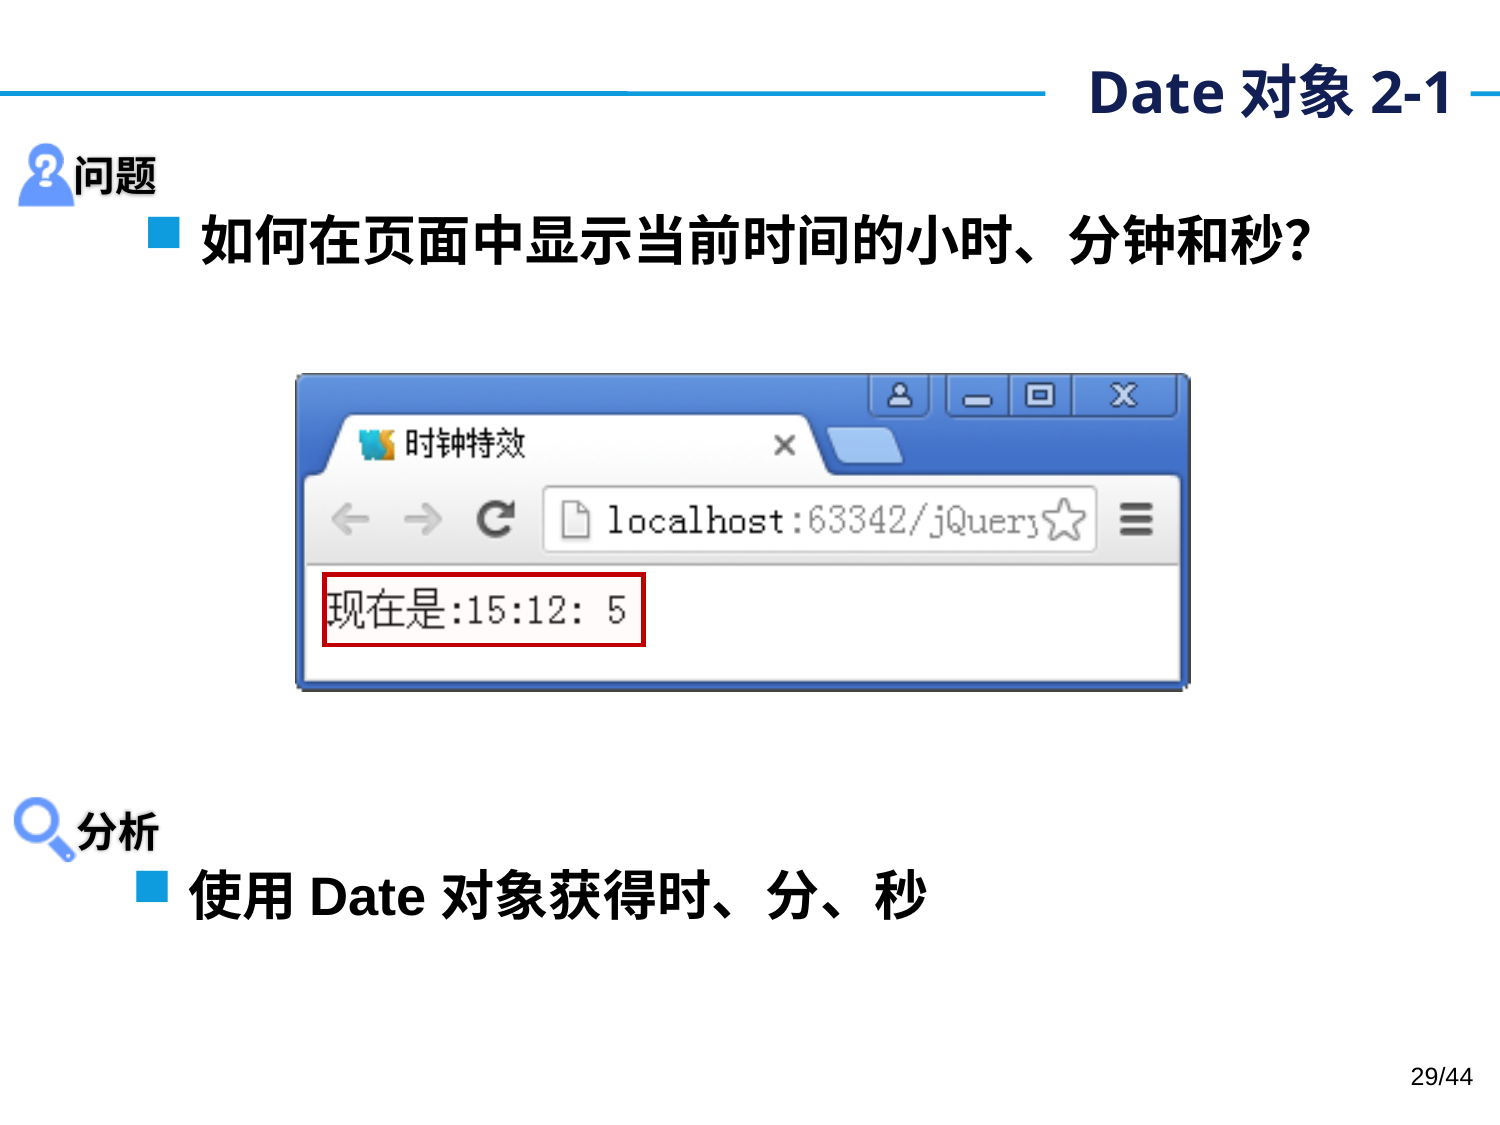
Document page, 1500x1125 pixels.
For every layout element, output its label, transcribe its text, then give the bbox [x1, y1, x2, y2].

list 如何在页面中显示当前时间的小时、分钟和秒？ [128, 199, 1383, 1043]
title Date对象2-1 [1045, 11, 1471, 169]
text_box 使用Date对象获得时、分、秒 [117, 853, 1372, 1020]
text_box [11, 793, 176, 868]
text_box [11, 140, 174, 211]
slide_number 29/44 [1138, 1053, 1489, 1114]
picture [294, 373, 1192, 692]
